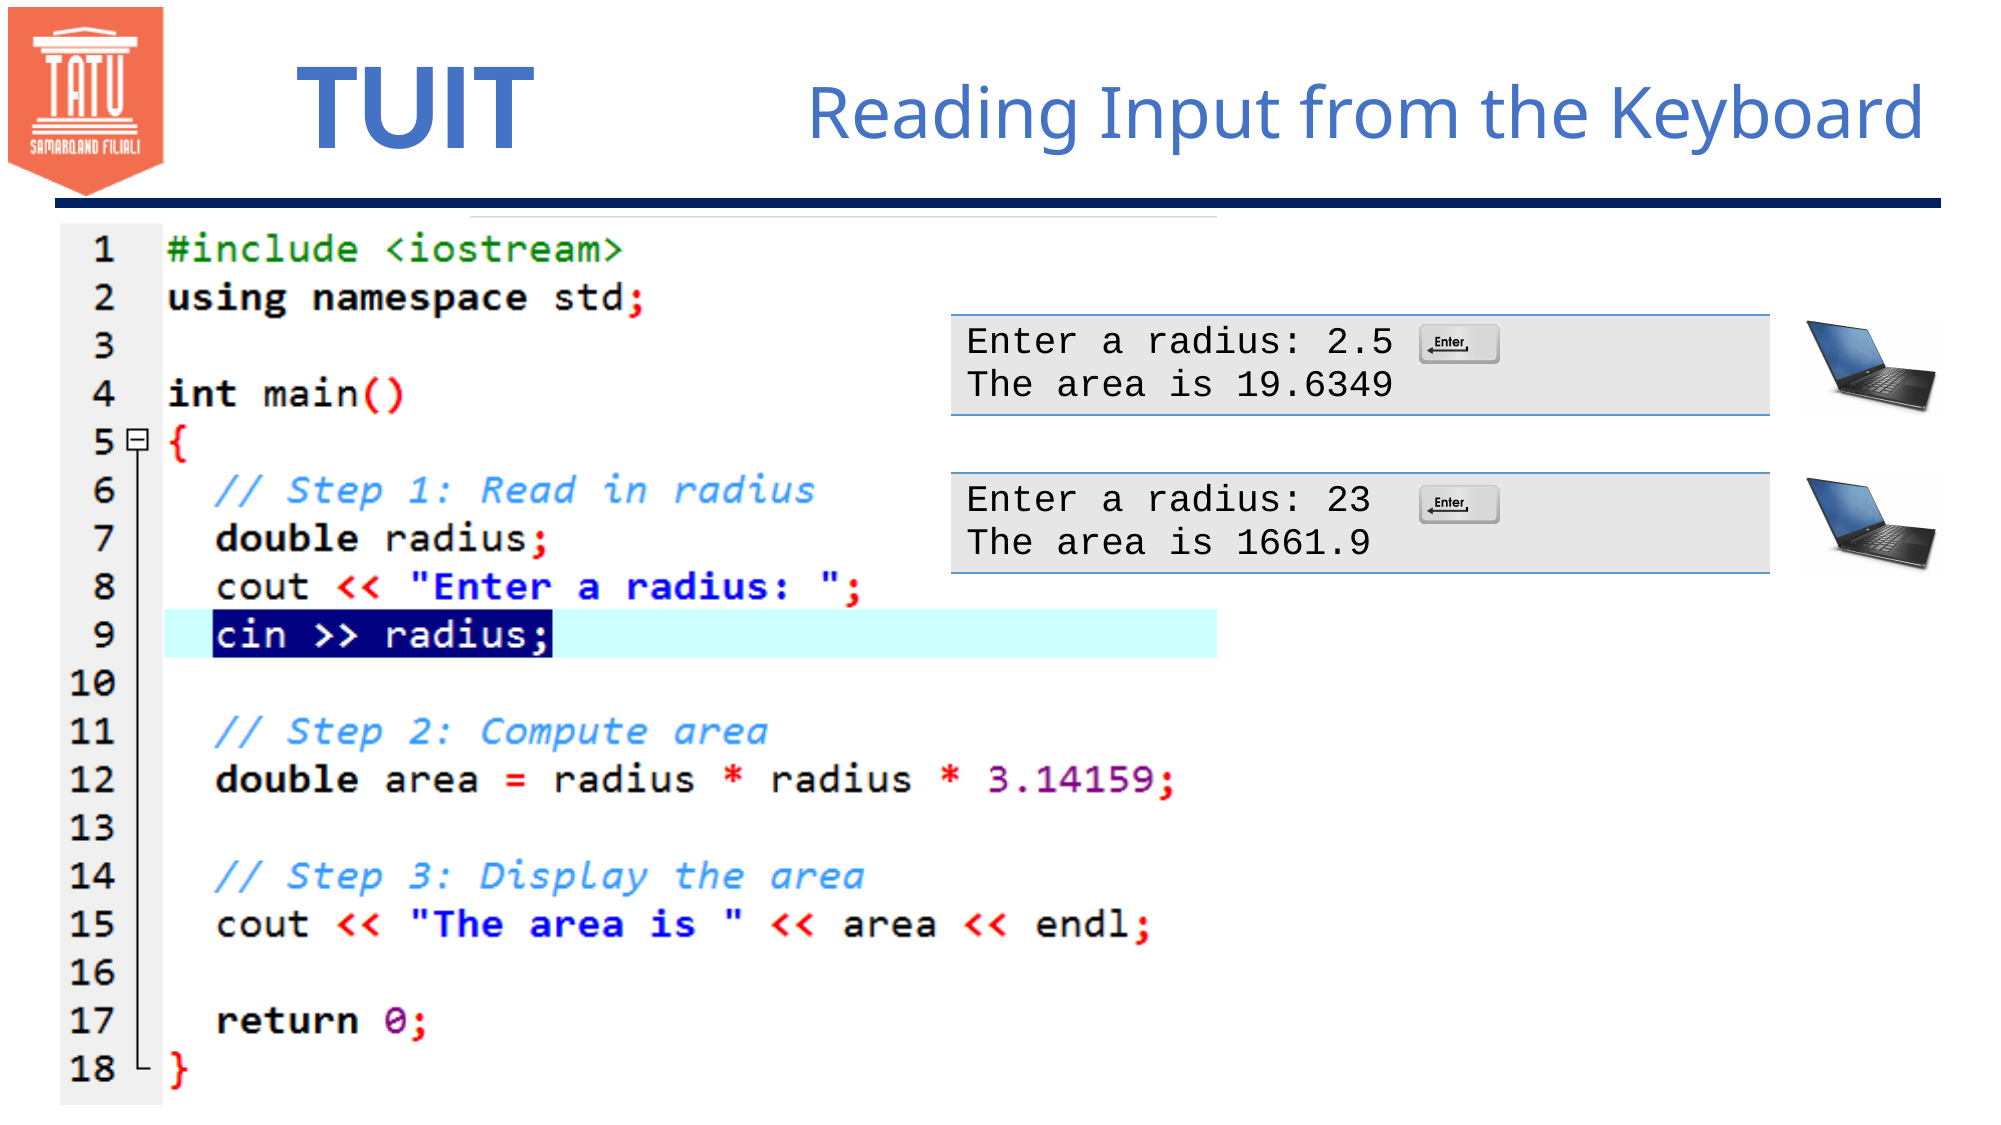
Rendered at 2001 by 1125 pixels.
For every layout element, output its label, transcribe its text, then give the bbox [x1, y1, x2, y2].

picture [54, 216, 1218, 1105]
picture [1419, 485, 1500, 524]
text_box TUIT [281, 39, 571, 162]
picture [1801, 472, 1942, 578]
table_header Enter a radius: 23 The area is 1661.9 [1218, 474, 1770, 572]
picture [8, 7, 164, 196]
picture [1419, 324, 1500, 364]
picture [1801, 314, 1942, 420]
text_box Reading Input from the Keyboard [775, 48, 1942, 162]
table_header Enter a radius: 2.5 The area is 19.6349 [1218, 316, 1770, 414]
